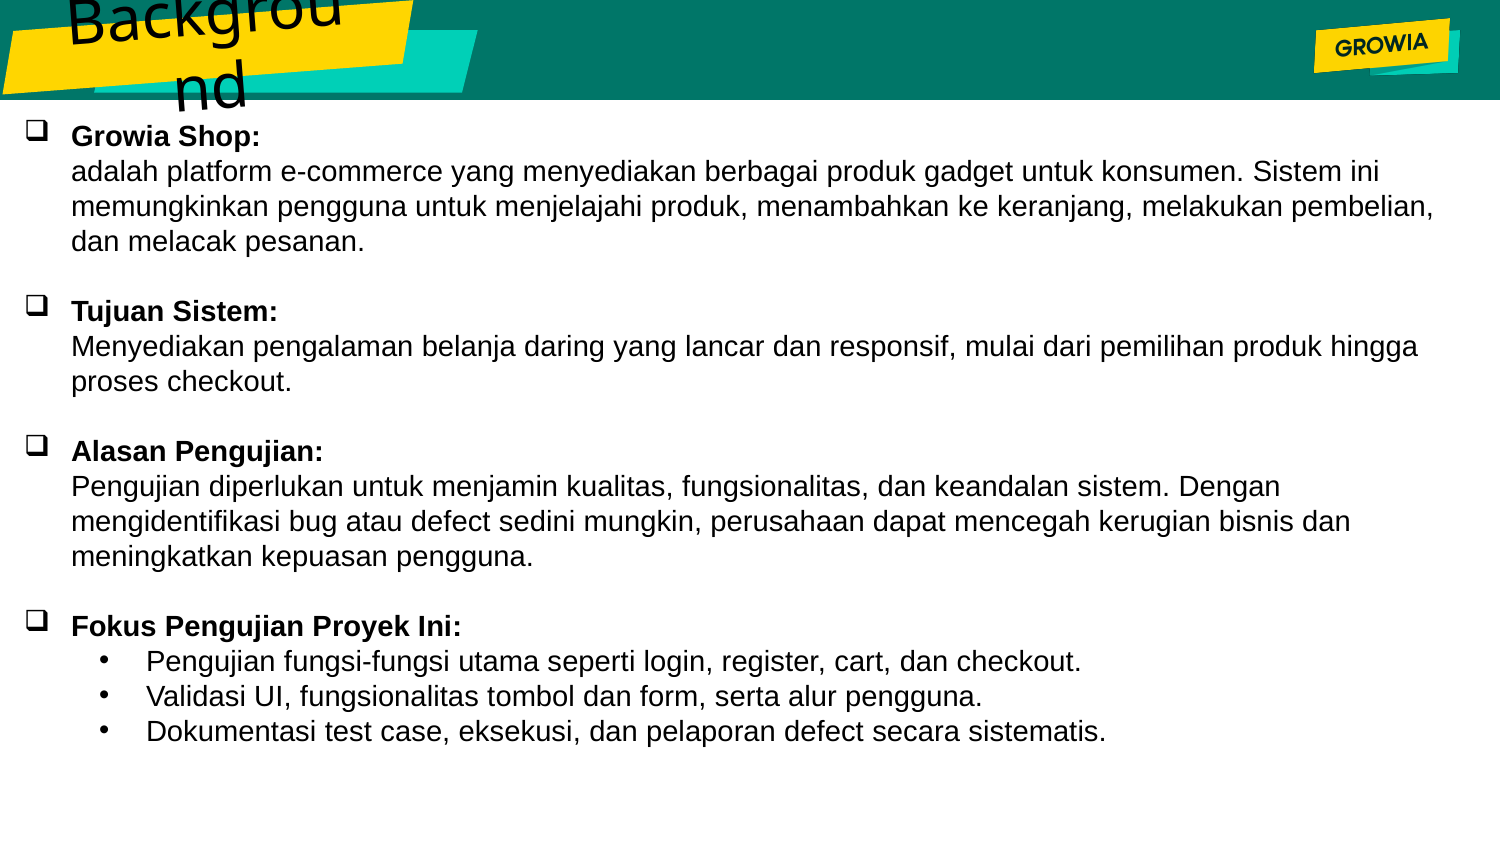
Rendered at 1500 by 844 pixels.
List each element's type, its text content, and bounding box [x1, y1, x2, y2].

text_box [0, 0, 478, 95]
text_box Growia Shop: adalah platform e-commerce yang menyediakan berbagai produk gadget untuk konsumen. Sistem ini memungkinkan pengguna untuk menjelajahi produk, menambahkan ke keranjang, melakukan pembelian, dan melacak pesanan. Tujuan Sistem: Menyediakan pengalaman belanja daring yang lancar dan responsif, mulai dari pemilihan produk hingga proses checkout. Alasan Pengujian: Pengujian diperlukan untuk menjamin kualitas, fungsionalitas, dan keandalan sistem. Dengan mengidentifikasi bug atau defect sedini mungkin, perusahaan dapat mencegah kerugian bisnis dan meningkatkan kepuasan pengguna. Fokus Pengujian Proyek Ini: Pengujian fungsi-fungsi utama seperti login, register, cart, dan checkout. Validasi UI, fungsionalitas tombol dan form, serta alur pengguna. Dokumentasi test case, eksekusi, dan pelaporan defect secara sistematis. [9, 110, 1453, 790]
picture [1310, 18, 1464, 81]
text_box [480, 0, 1500, 99]
